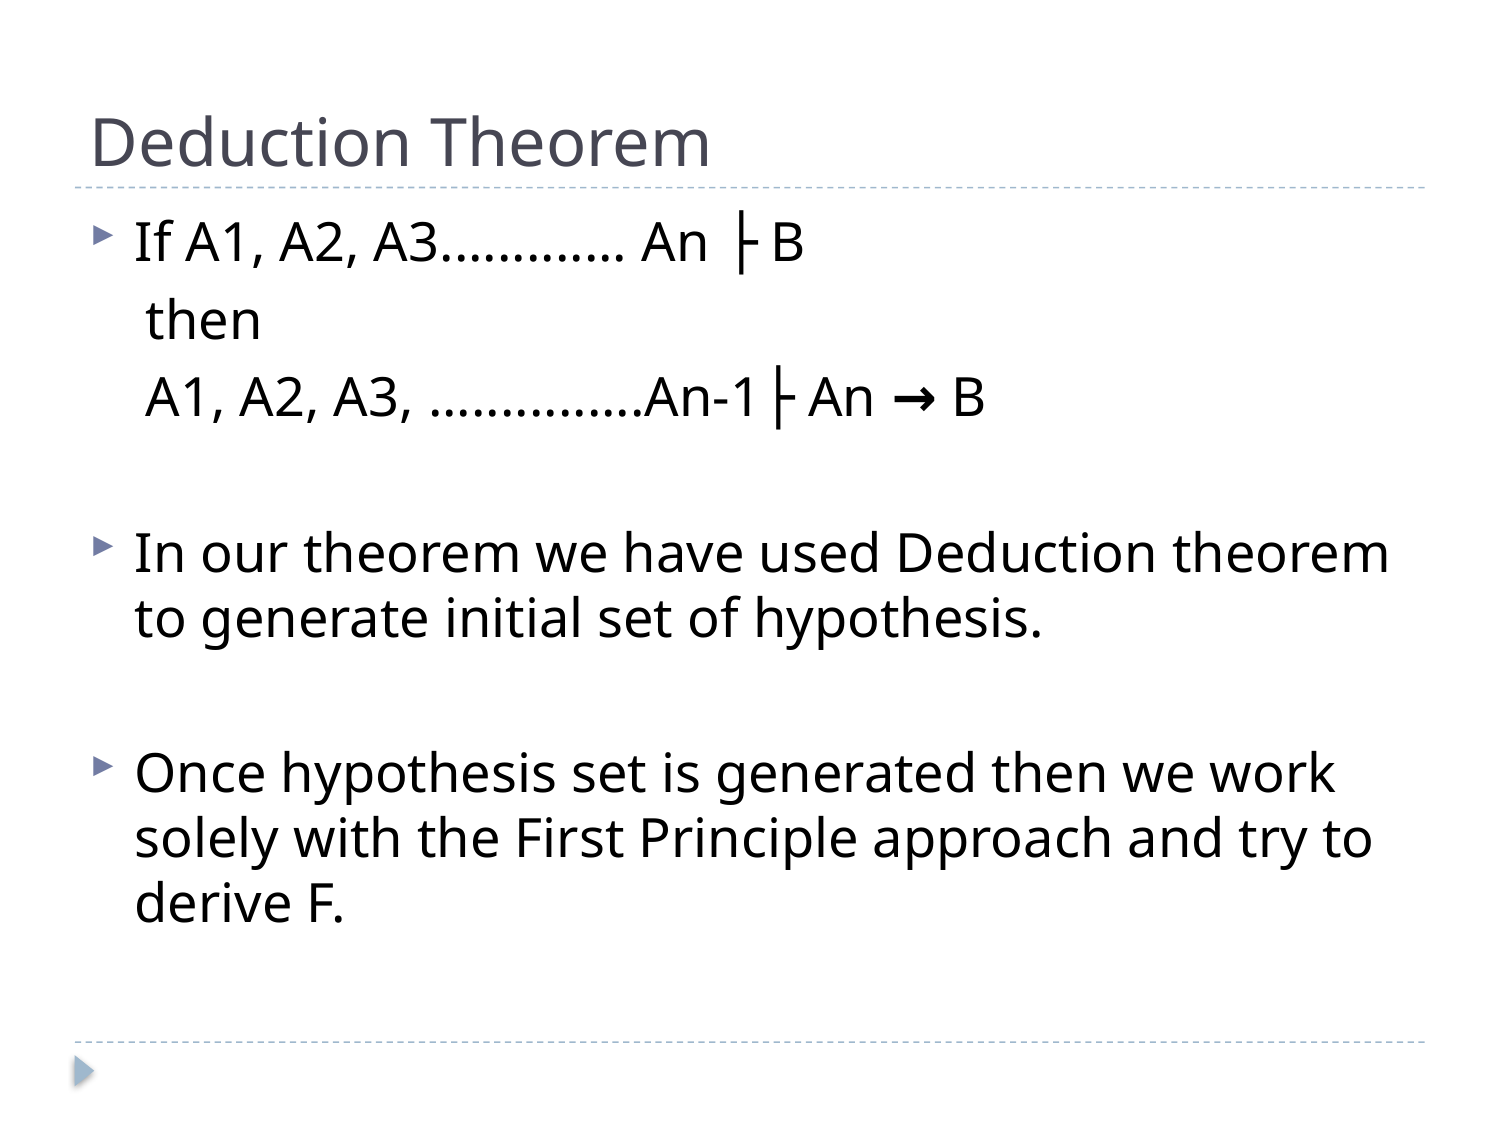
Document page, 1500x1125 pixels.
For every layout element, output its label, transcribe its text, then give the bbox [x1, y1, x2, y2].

title Deduction Theorem [75, 24, 1425, 188]
list If A1, A2, A3............. An ├ B then A1, A2, A3, ...............An-1├ An → B In our theorem we have used Deduction theorem to generate initial set of hypothesis. Once hypothesis set is generated then we work solely with the First Principle approach and try to derive F. [75, 200, 1425, 1010]
